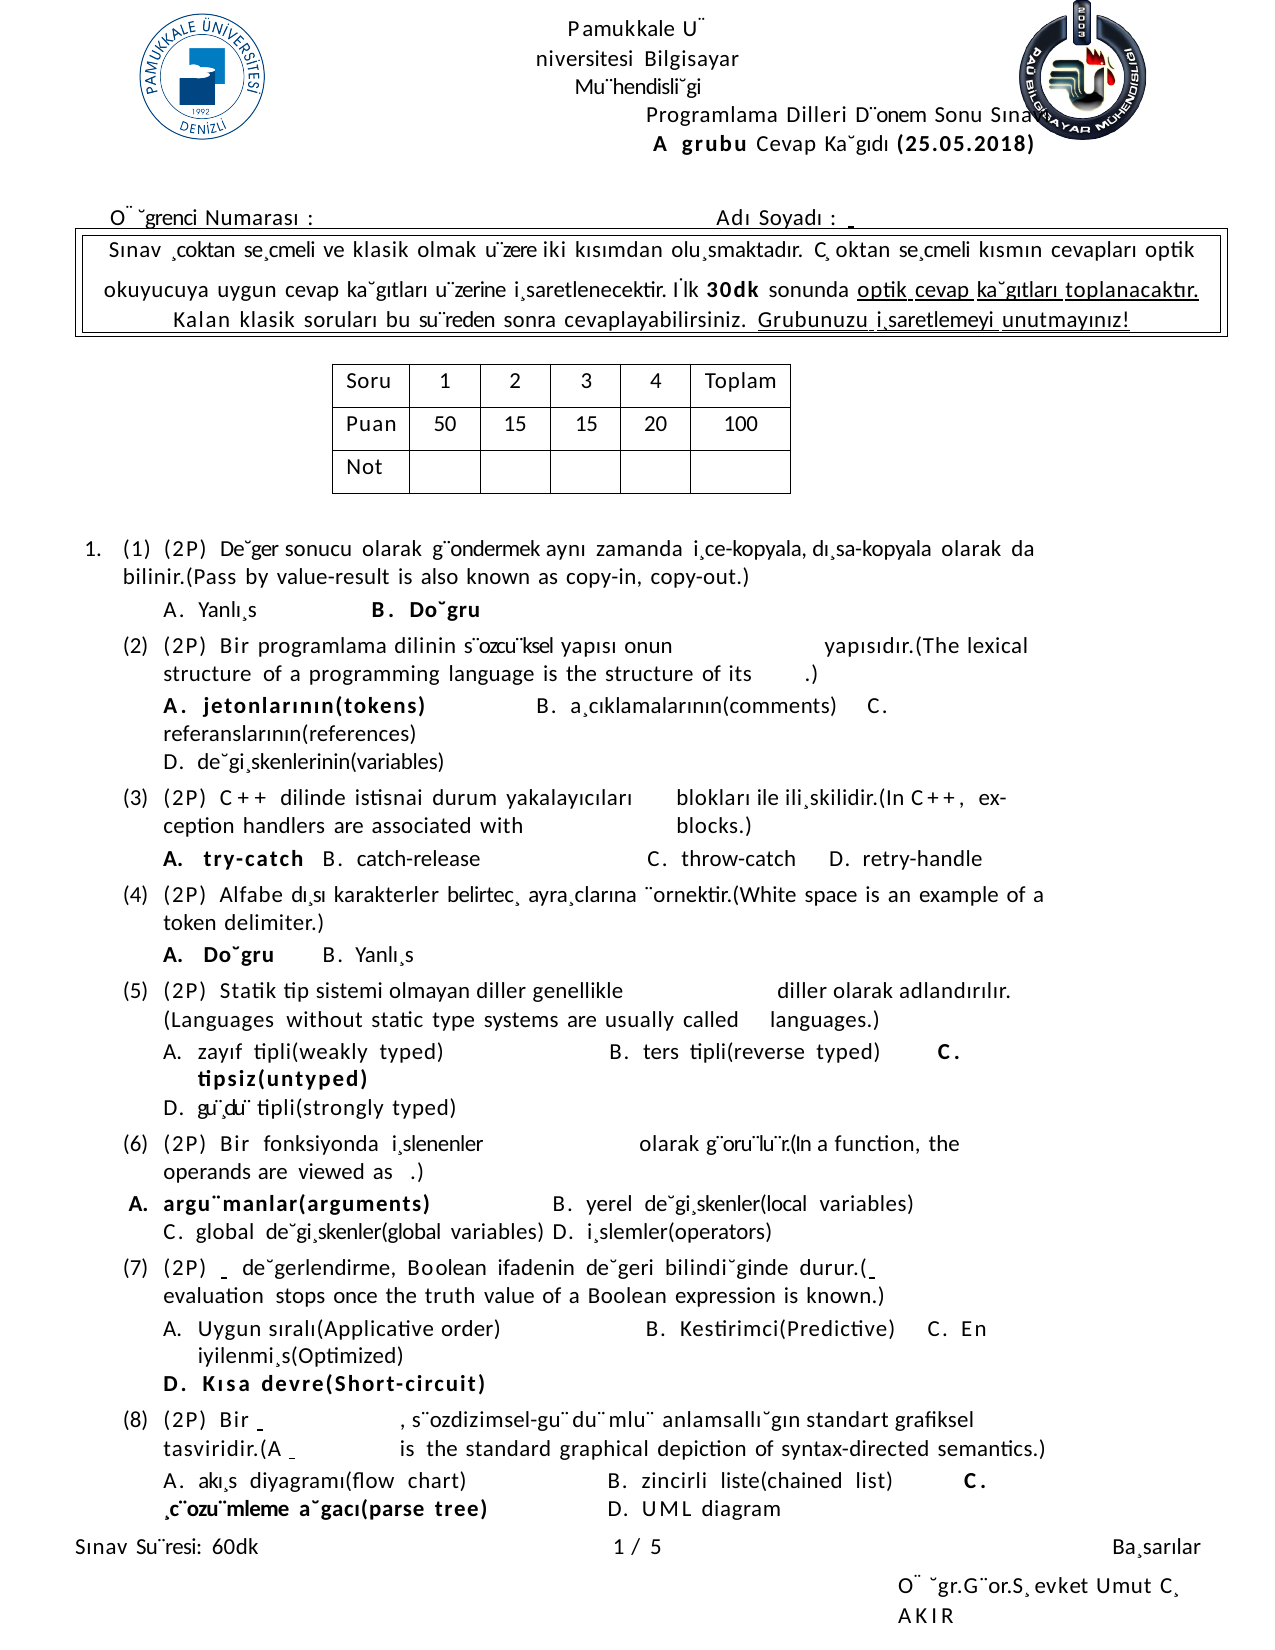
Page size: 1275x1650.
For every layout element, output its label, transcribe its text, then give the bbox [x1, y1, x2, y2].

slide_number Sınav Su¨resi: 60dk [72, 1535, 263, 1650]
slide_number 1 / 5 [606, 1535, 671, 1650]
table_cell Not [333, 451, 409, 493]
picture [1017, 0, 1147, 141]
text_box Pamukkale U¨ niversitesi Bilgisayar Mu¨hendisli˘gi Programlama Dilleri D¨onem Sonu Sınavı A grubu Cevap Ka˘gıdı (25.05.2018) O¨ ˘grenci Numarası : Adı Soyadı : [101, 0, 1249, 260]
table_header 2 [481, 365, 550, 407]
table_cell 15 [481, 408, 550, 450]
table_cell [410, 451, 480, 493]
footer Ba¸sarılar O¨ ˘gr.G¨or.S¸evket Umut C¸ AKIR [896, 1535, 1203, 1650]
text_box (1) (2P) De˘ger sonucu olarak g¨ondermek aynı zamanda i¸ce-kopyala, dı¸sa-kopyala olarak da bilinir.(Pass by value-result is also known as copy-in, copy-out.) A. Yanlı¸s B. Do˘gru (2P) Bir programlama dilinin s¨ozcu¨ksel yapısı onun yapısıdır.(The lexical structure of a programming language is the structure of its .) A. jetonlarının(tokens) B. a¸cıklamalarının(comments) C. referanslarının(references) D. de˘gi¸skenlerinin(variables) (2P) C++ dilinde istisnai durum yakalayıcıları blokları ile ili¸skilidir.(In C++, ex- ception handlers are associated with blocks.) try-catch B. catch-release C. throw-catch D. retry-handle (2P) Alfabe dı¸sı karakterler belirtec¸ ayra¸clarına ¨ornektir.(White space is an example of a token delimiter.) Do˘gru B. Yanlı¸s (2P) Statik tip sistemi olmayan diller genellikle diller olarak adlandırılır.(Languages without static type systems are usually called languages.) zayıf tipli(weakly typed) B. ters tipli(reverse typed) C. tipsiz(untyped) D. gu¨¸clu¨ tipli(strongly typed) (2P) Bir fonksiyonda i¸slenenler olarak g¨oru¨lu¨r.(In a function, the operands are viewed as .) argu¨manlar(arguments) B. yerel de˘gi¸skenler(local variables) C. global de˘gi¸skenler(global variables) D. i¸slemler(operators) (2P) de˘gerlendirme, Boolean ifadenin de˘geri bilindi˘ginde durur.( evaluation stops once the truth value of a Boolean expression is known.) Uygun sıralı(Applicative order) B. Kestirimci(Predictive) C. En iyilenmi¸s(Optimized) D. Kısa devre(Short-circuit) (2P) Bir , s¨ozdizimsel-gu¨du¨mlu¨ anlamsallı˘gın standart grafiksel tasviridir.(A is the standard graphical depiction of syntax-directed semantics.) A. akı¸s diyagramı(flow chart) B. zincirli liste(chained list) C. ¸c¨ozu¨mleme a˘gacı(parse tree) D. UML diagram [84, 532, 1093, 1521]
table_cell 20 [621, 408, 690, 450]
table_cell 100 [691, 408, 790, 450]
table_header Soru [333, 365, 409, 407]
table_header Toplam [691, 365, 790, 407]
table_header 1 [410, 365, 480, 407]
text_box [74, 227, 1229, 338]
table_cell 50 [410, 408, 480, 450]
table_cell [551, 451, 620, 493]
table_cell [481, 451, 550, 493]
table_header 3 [551, 365, 620, 407]
picture [138, 13, 267, 141]
table_cell Puan [333, 408, 409, 450]
table_cell [691, 451, 790, 493]
table_header 4 [621, 365, 690, 407]
table_cell 15 [551, 408, 620, 450]
table_cell [621, 451, 690, 493]
